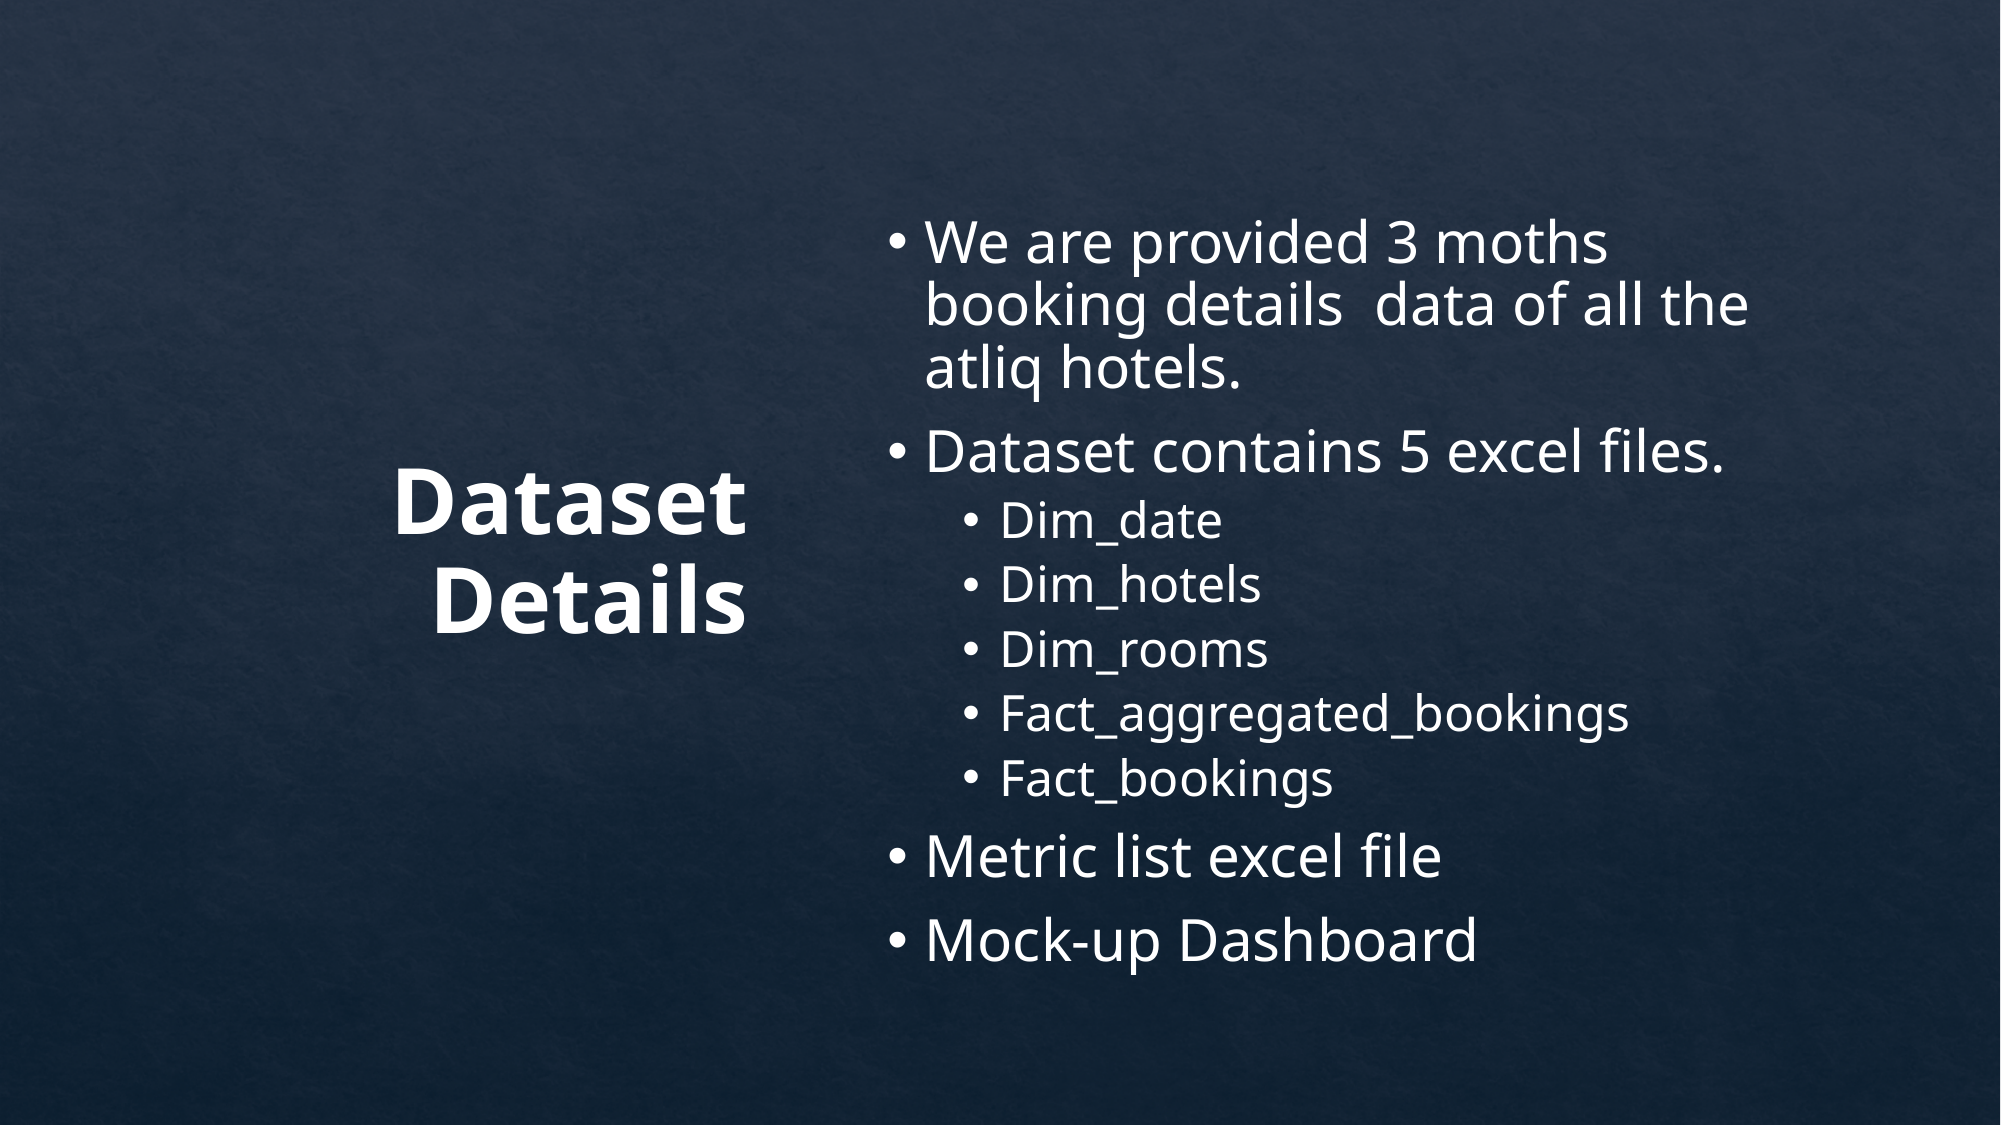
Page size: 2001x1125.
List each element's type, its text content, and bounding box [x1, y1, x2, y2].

title Dataset Details [149, 158, 764, 950]
list We are provided 3 moths booking details data of all the atliq hotels. Dataset contains 5 excel files. Dim_date Dim_hotels Dim_rooms Fact_aggregated_bookings Fact_bookings Metric list excel file Mock-up Dashboard [872, 205, 1851, 998]
